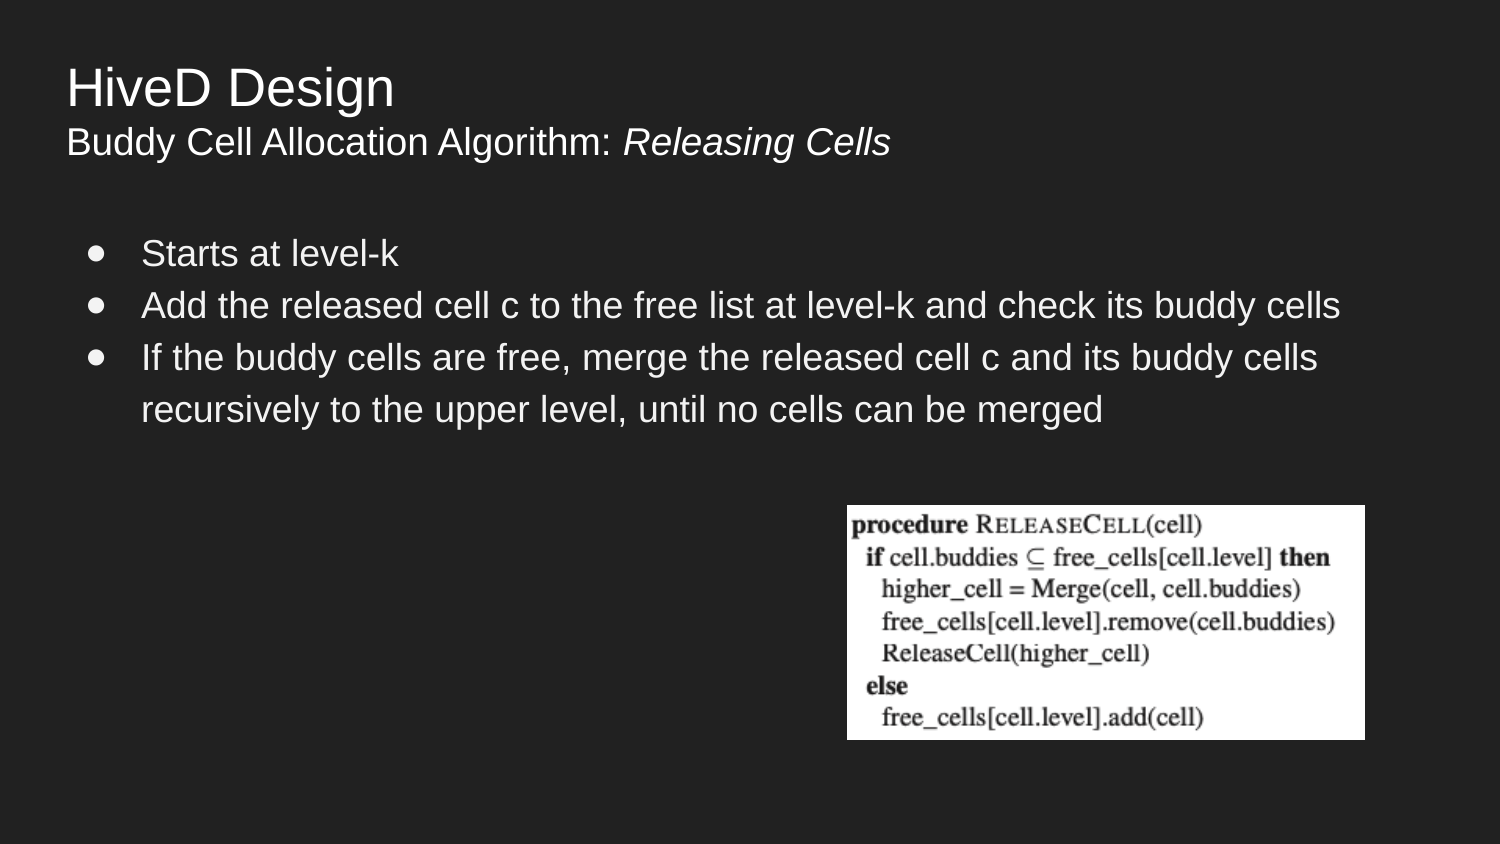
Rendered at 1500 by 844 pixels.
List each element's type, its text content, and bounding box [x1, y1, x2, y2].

title HiveD Design Buddy Cell Allocation Algorithm: Releasing Cells [51, 37, 1449, 180]
list Starts at level-k Add the released cell c to the free list at level-k and check its buddy cells If the buddy cells are free, merge the released cell c and its buddy cells recursively to the upper level, until no cells can be merged [51, 207, 1449, 750]
picture [846, 504, 1365, 740]
